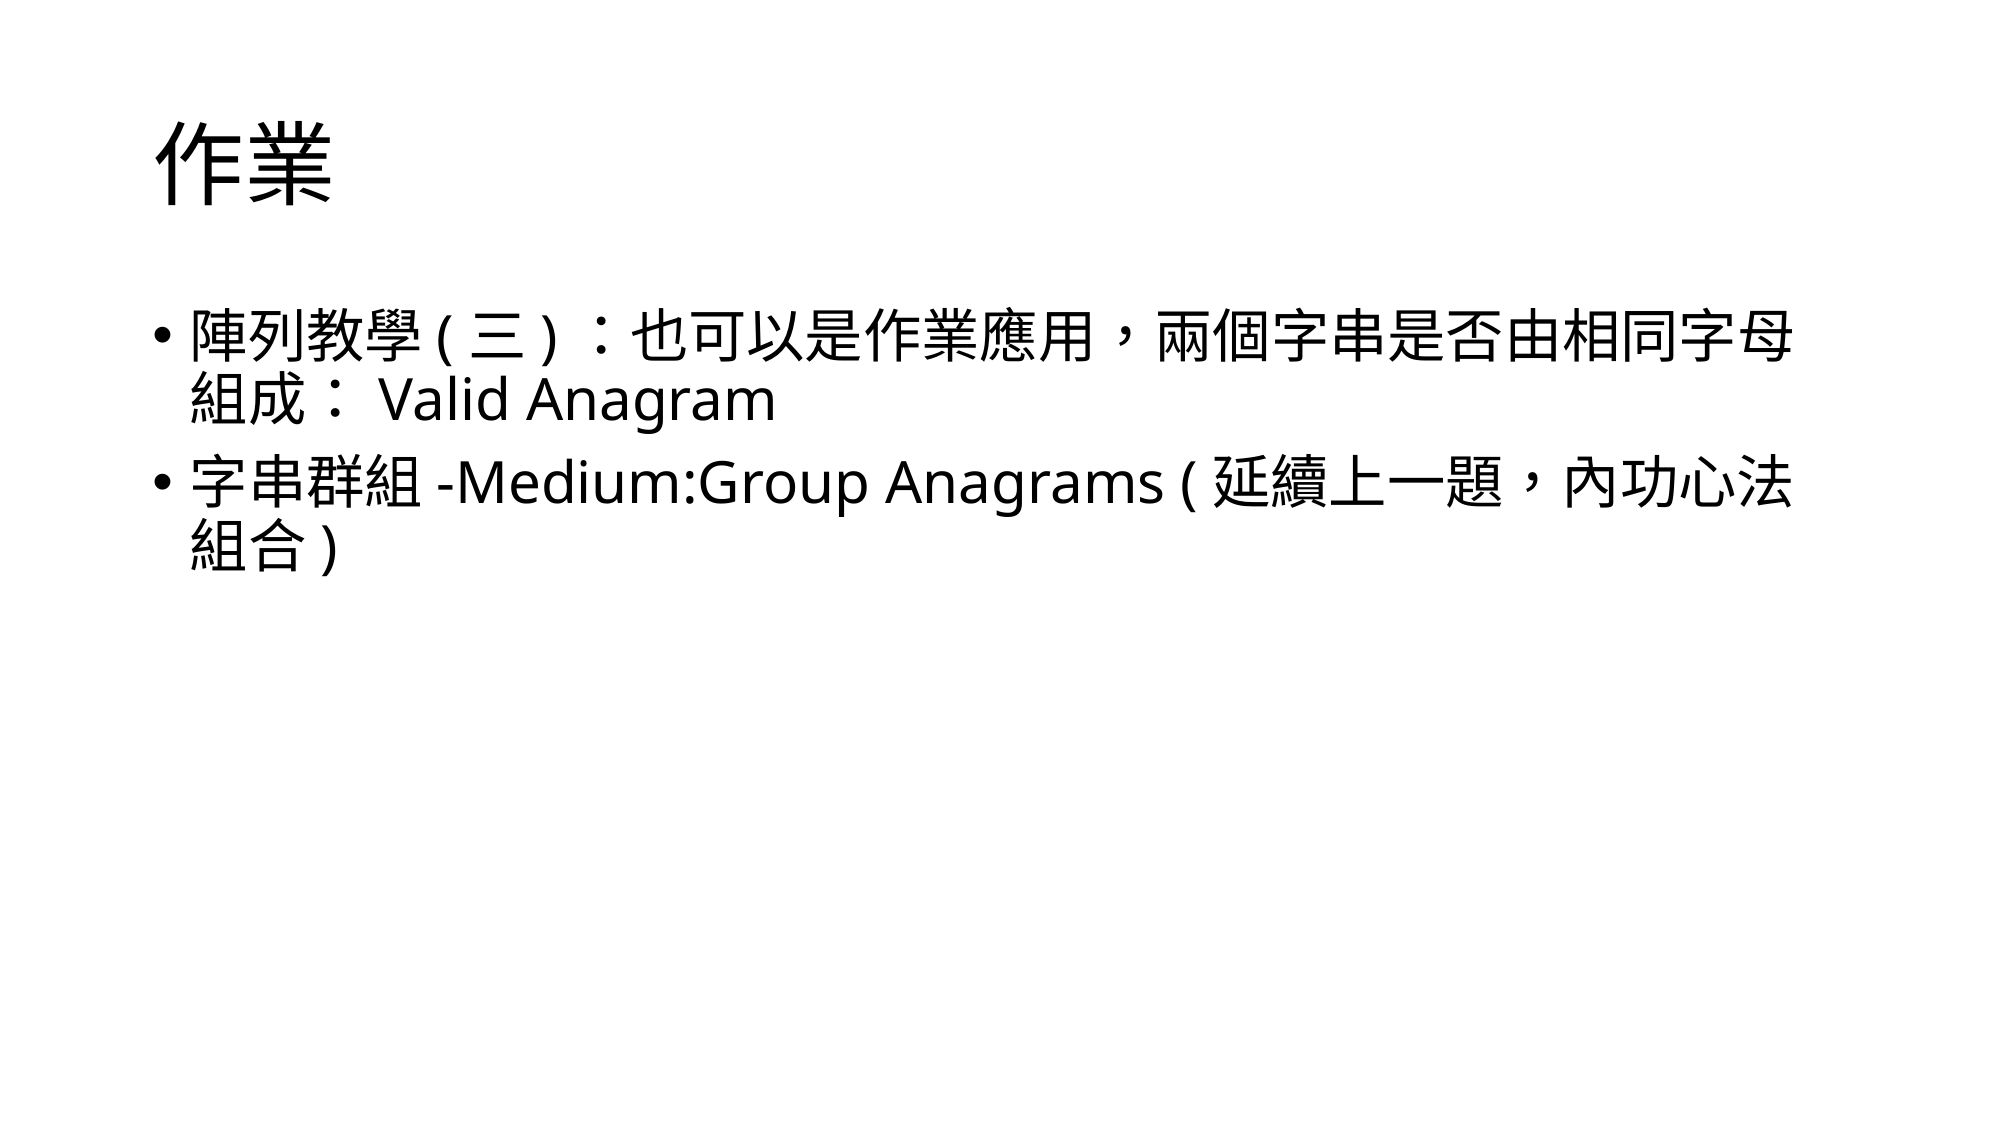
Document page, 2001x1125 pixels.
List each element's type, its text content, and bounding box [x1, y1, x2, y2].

title 作業 [137, 59, 1863, 278]
list 陣列教學(三)：也可以是作業應用，兩個字串是否由相同字母組成：Valid Anagram 字串群組-Medium:Group Anagrams (延續上一題，內功心法組合) [137, 299, 1863, 1014]
